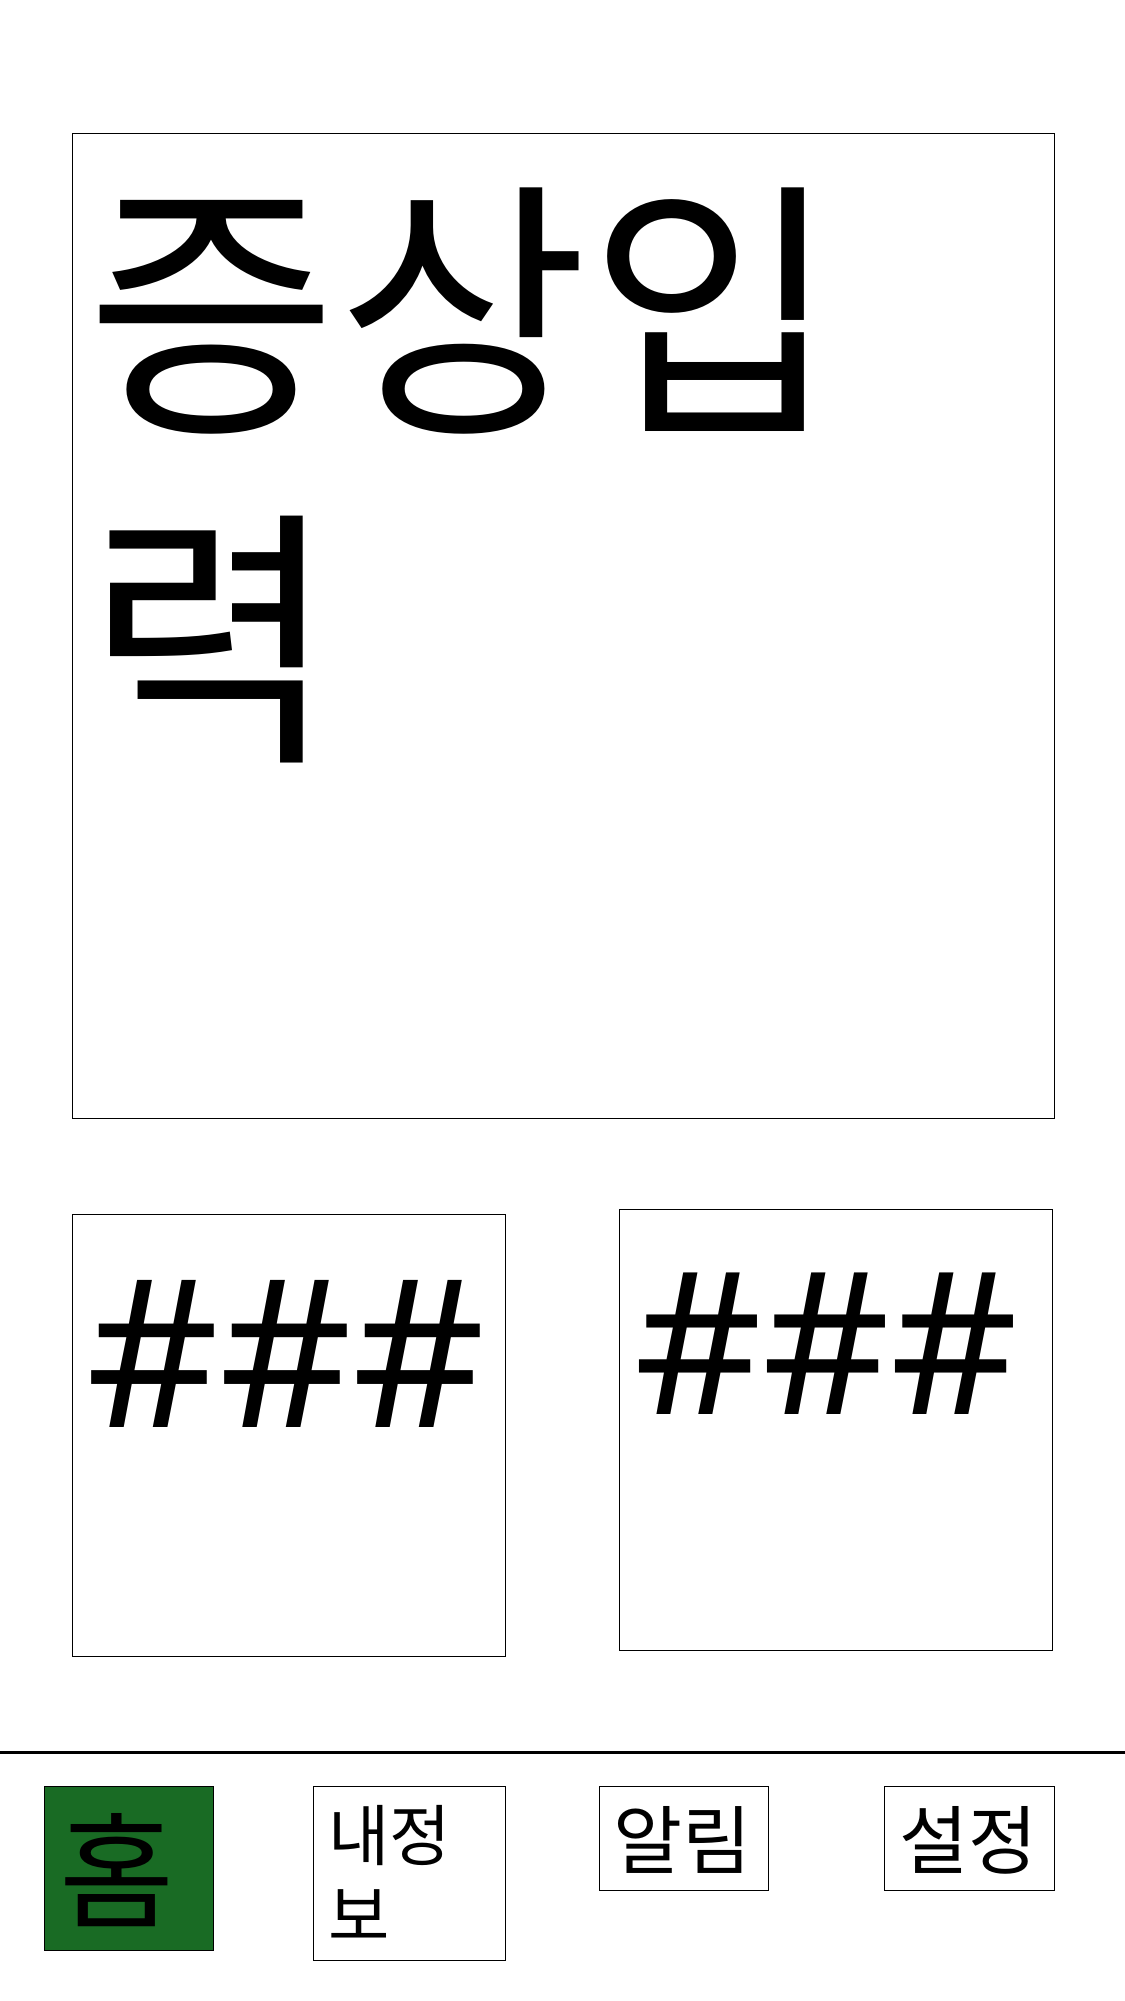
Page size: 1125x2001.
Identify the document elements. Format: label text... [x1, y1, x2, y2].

text_box 증상입력 [72, 133, 1055, 1119]
text_box 내정보 [313, 1786, 506, 1961]
text_box ### [619, 1209, 1053, 1651]
text_box ### [72, 1214, 506, 1657]
text_box 알림 [599, 1786, 769, 1891]
text_box 홈 [44, 1786, 214, 1951]
text_box 설정 [884, 1786, 1055, 1891]
